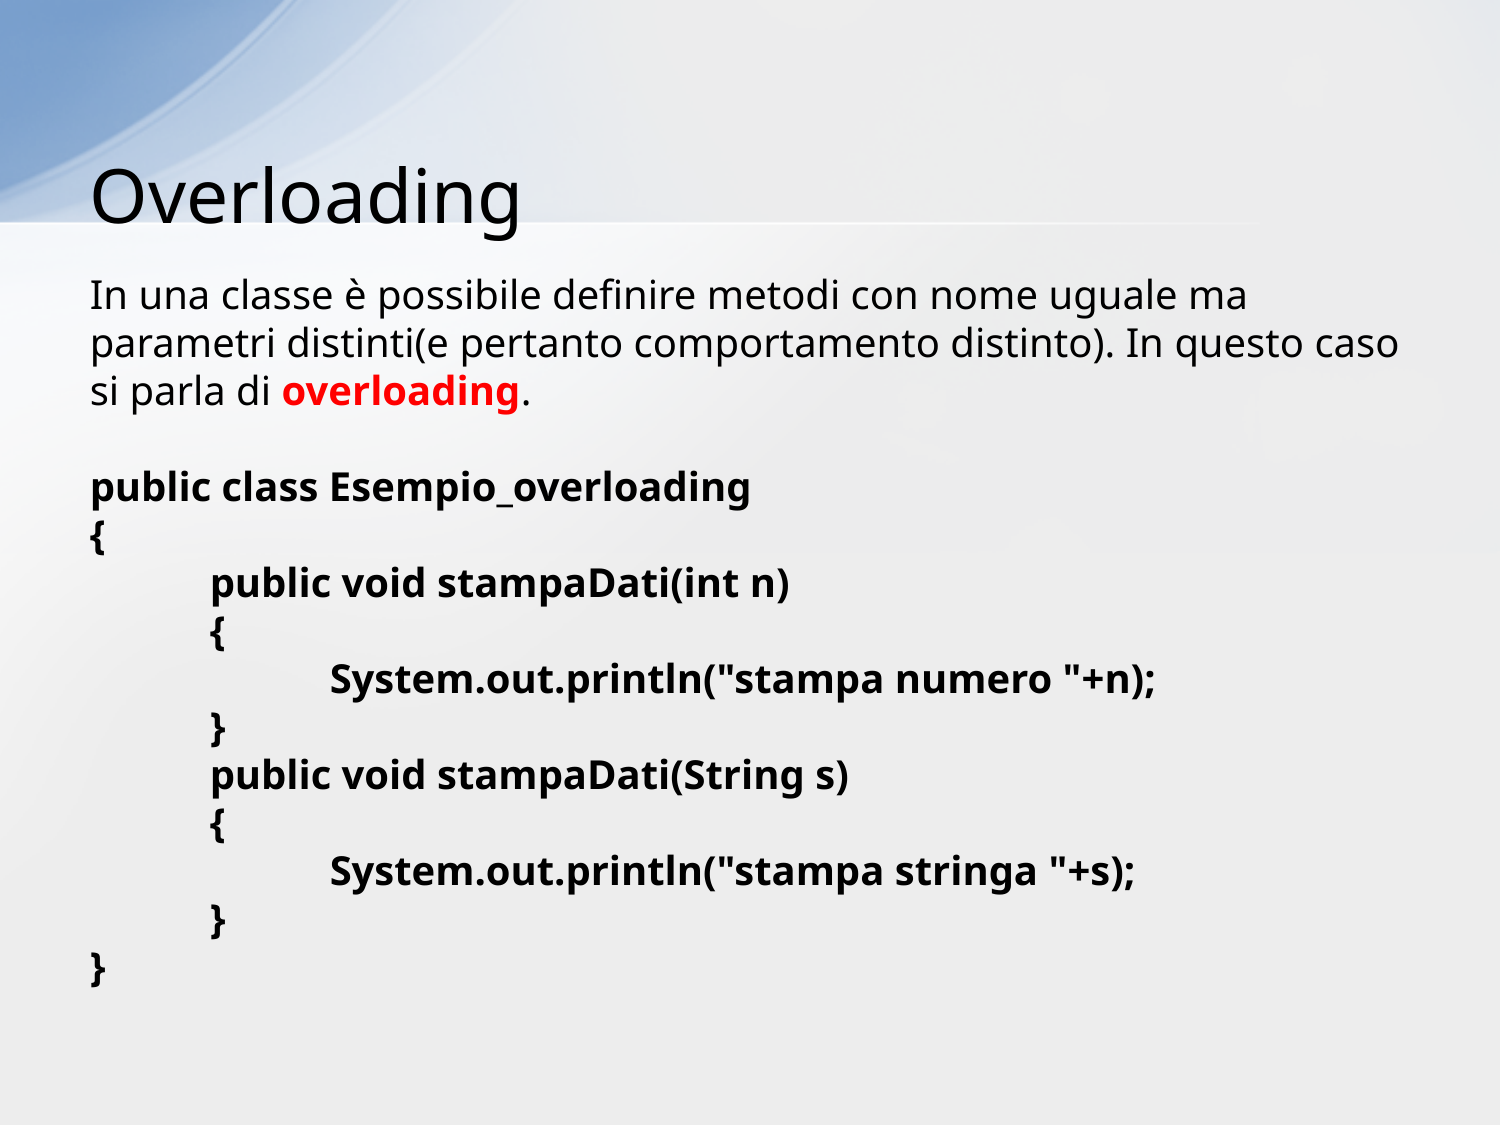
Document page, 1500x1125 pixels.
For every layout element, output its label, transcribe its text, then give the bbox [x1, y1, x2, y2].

picture [0, 0, 1500, 1125]
list In una classe è possibile definire metodi con nome uguale ma parametri distinti(e pertanto comportamento distinto). In questo caso si parla di overloading. public class Esempio_overloading { public void stampaDati(int n) { System.out.println("stampa numero "+n); } public void stampaDati(String s) { System.out.println("stampa stringa "+s); } } [75, 262, 1425, 1005]
title Overloading [75, 58, 1425, 247]
